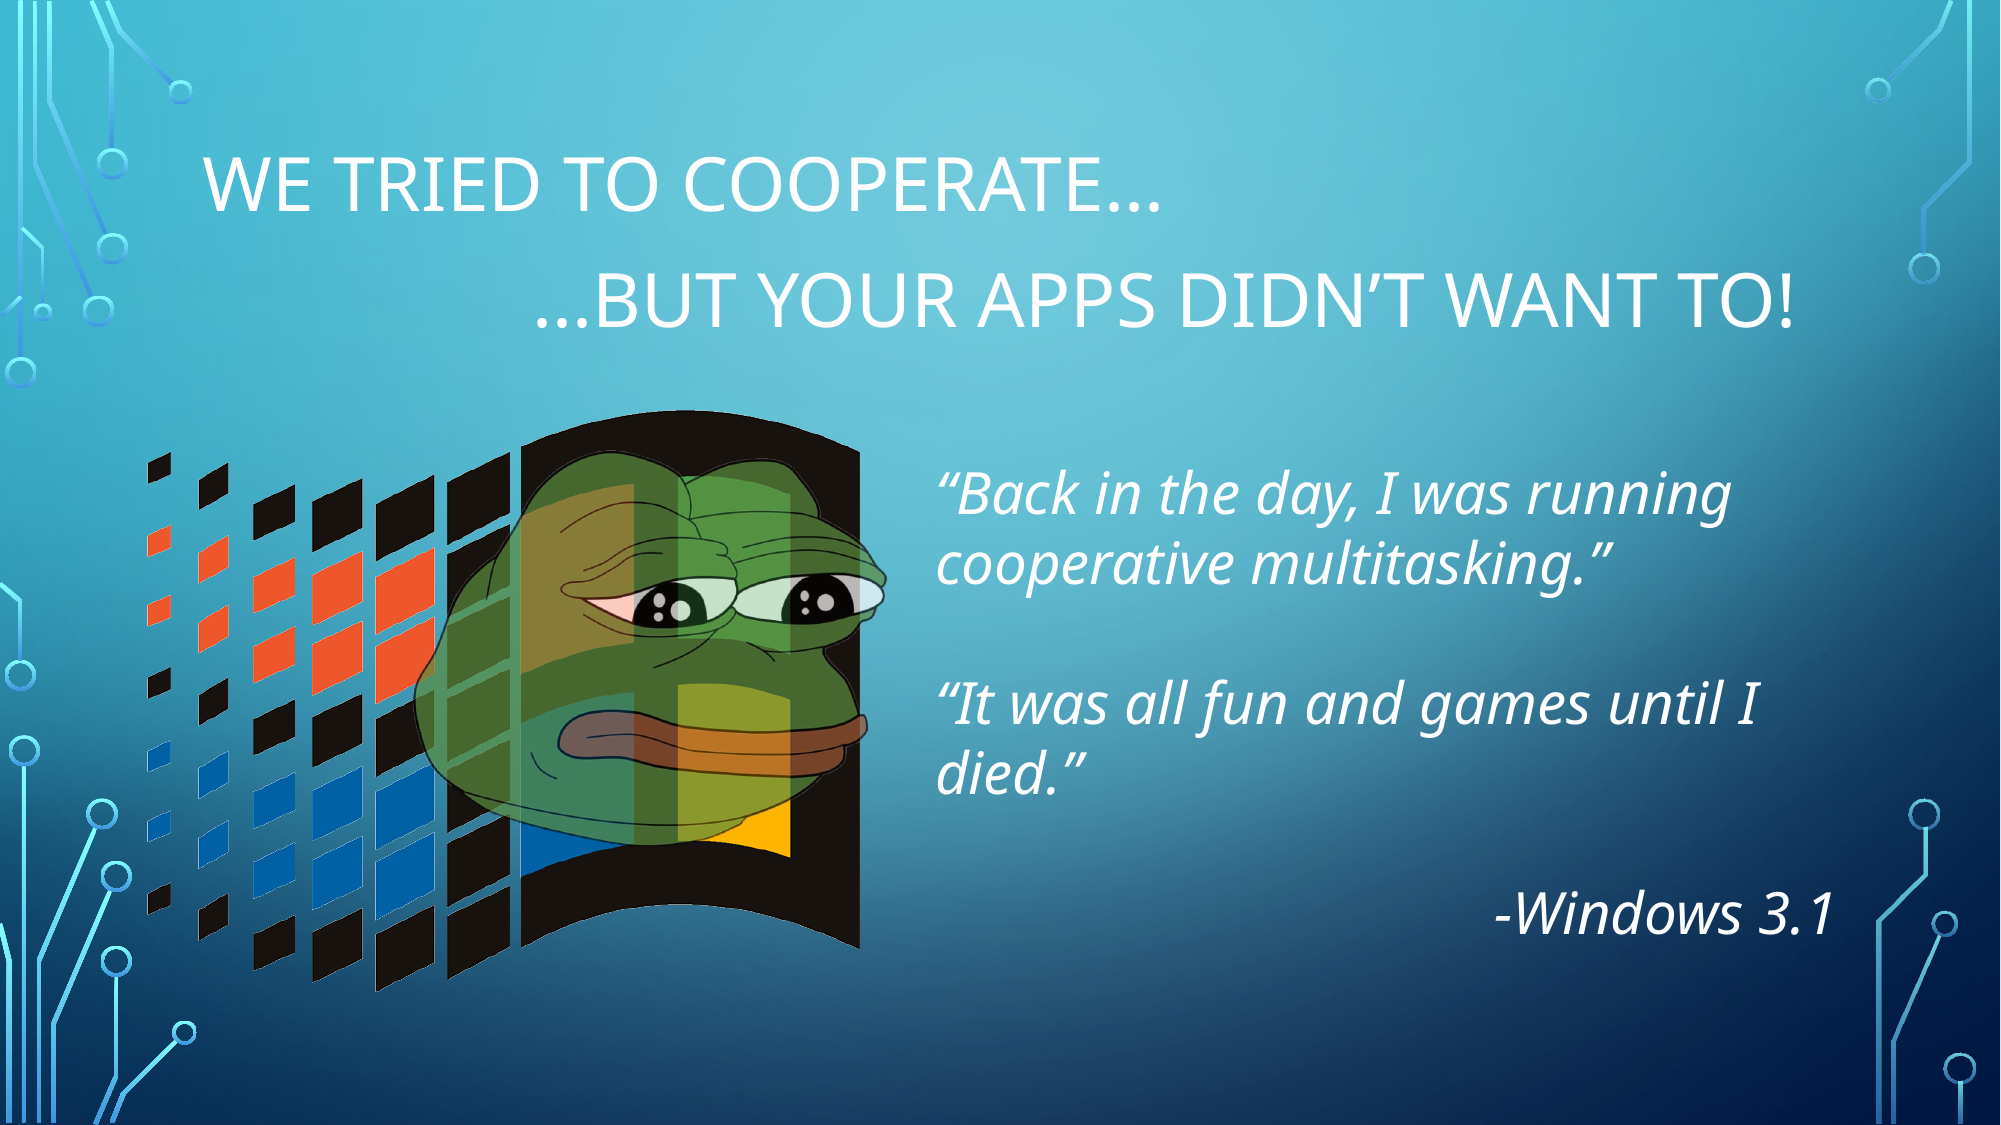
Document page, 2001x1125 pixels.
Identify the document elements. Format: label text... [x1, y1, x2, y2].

picture [409, 410, 891, 892]
text_box ...But your apps didn’t want to! [187, 236, 1813, 370]
title We tried to cooperate... [187, 133, 1813, 236]
text_box “Back in the day, I was running cooperative multitasking.” “It was all fun and games until I died.” -Windows 3.1 [920, 448, 1853, 954]
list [147, 410, 861, 992]
